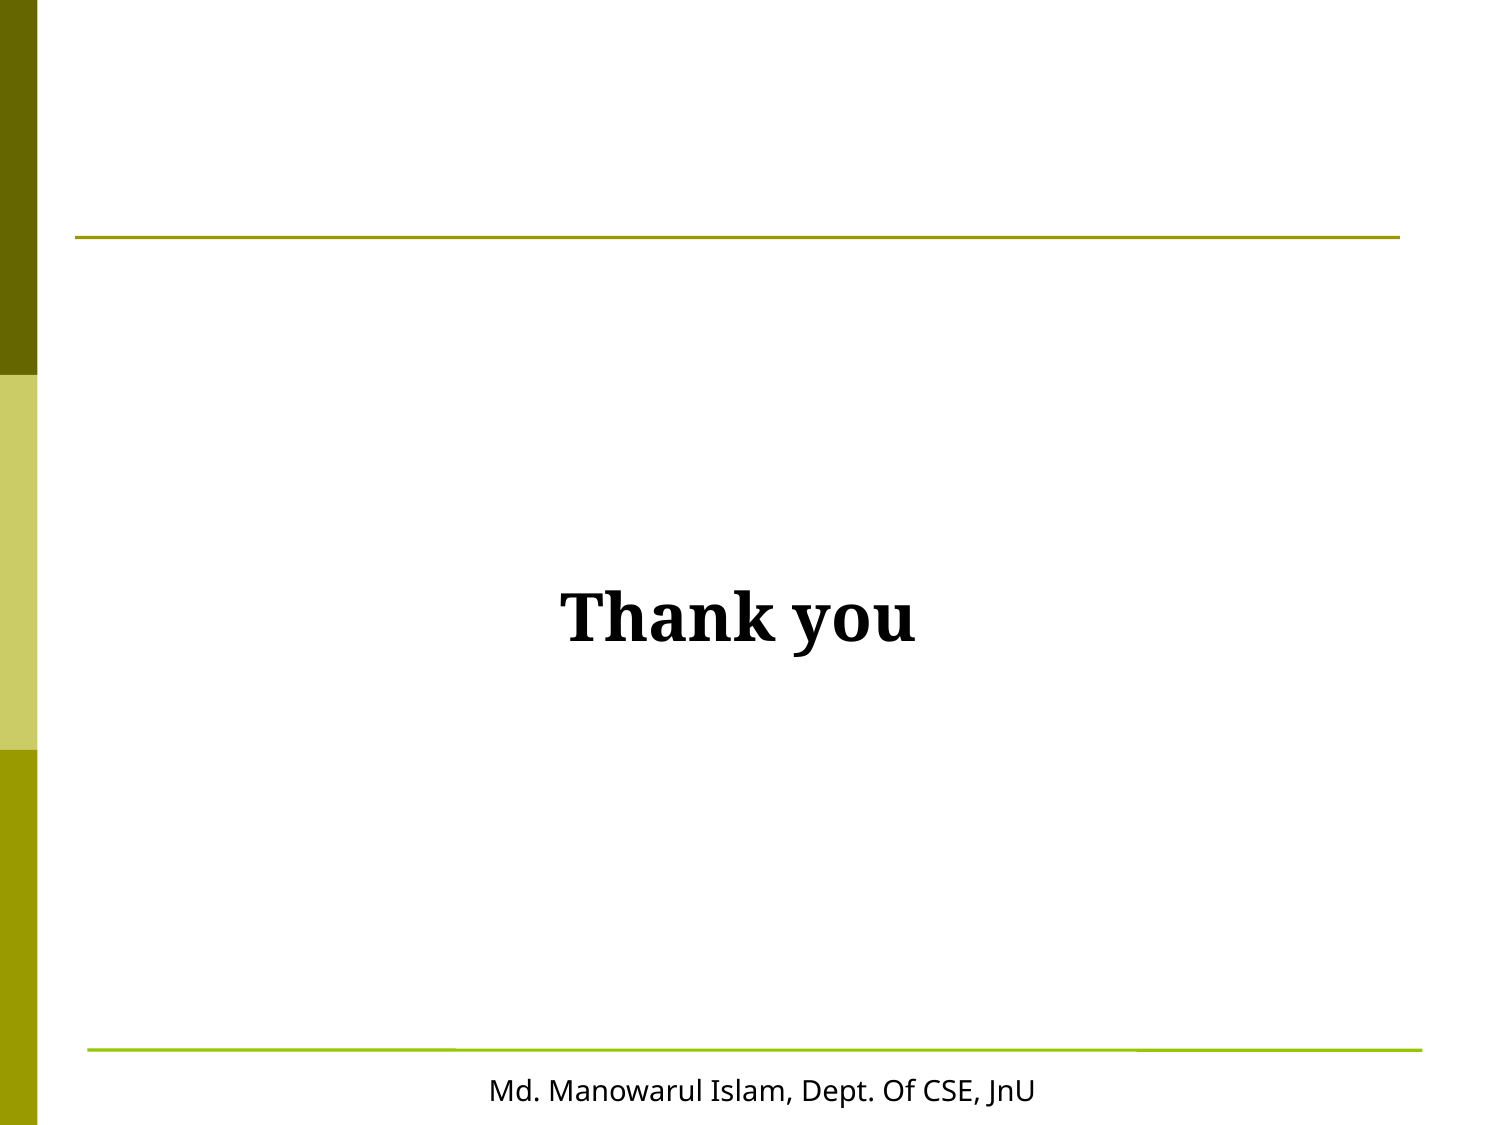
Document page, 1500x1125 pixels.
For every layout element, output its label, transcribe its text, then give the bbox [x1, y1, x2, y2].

title Thank you [99, 562, 1379, 663]
